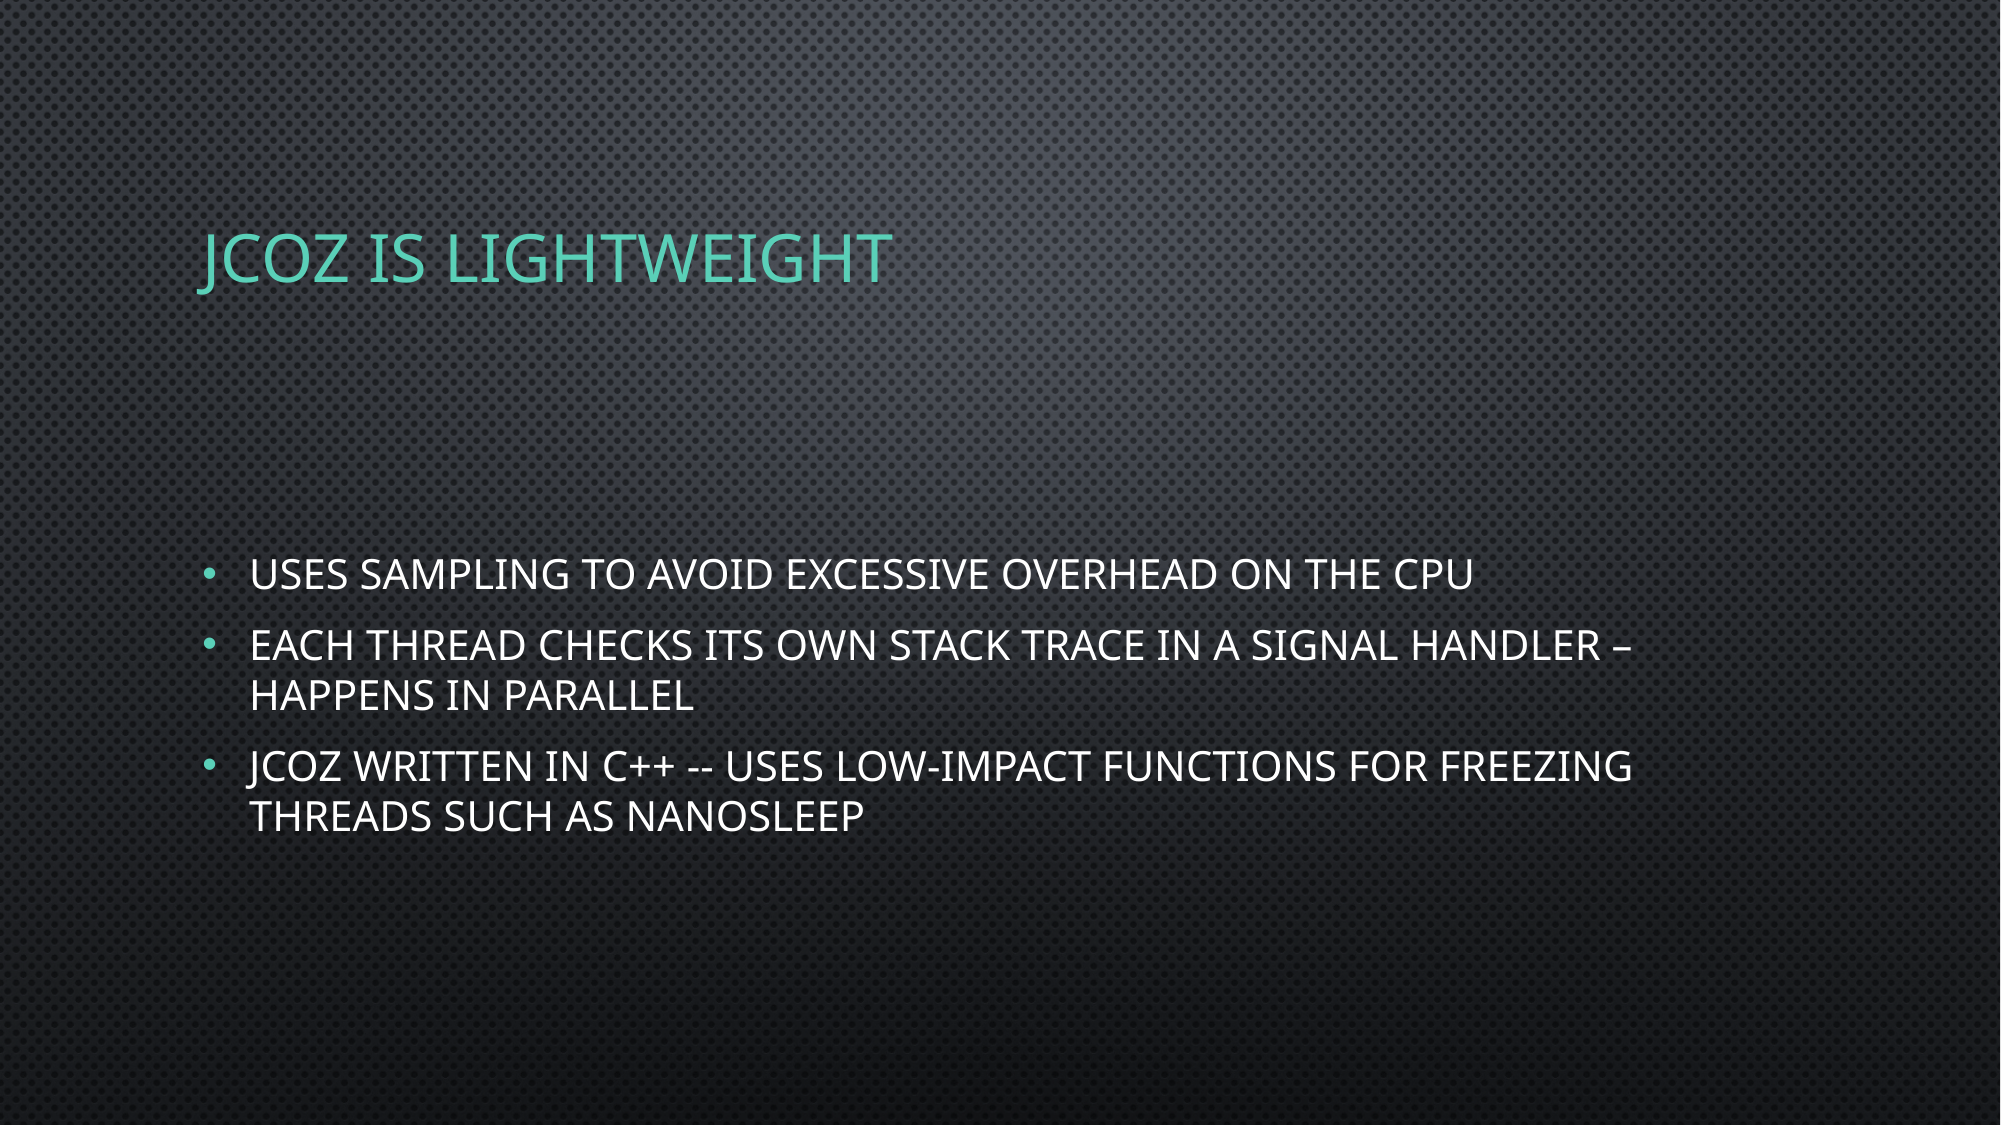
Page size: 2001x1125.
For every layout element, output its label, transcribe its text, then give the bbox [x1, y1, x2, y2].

title JCOZ is lightweight [187, 99, 1813, 413]
list Uses sampling to avoid excessive overhead on the CPU Each thread checks its own stack trace in a signal handler – happens in parallel JCOZ written in C++ -- uses low-impact functions for freezing threads such as nanosleep [187, 437, 1813, 950]
